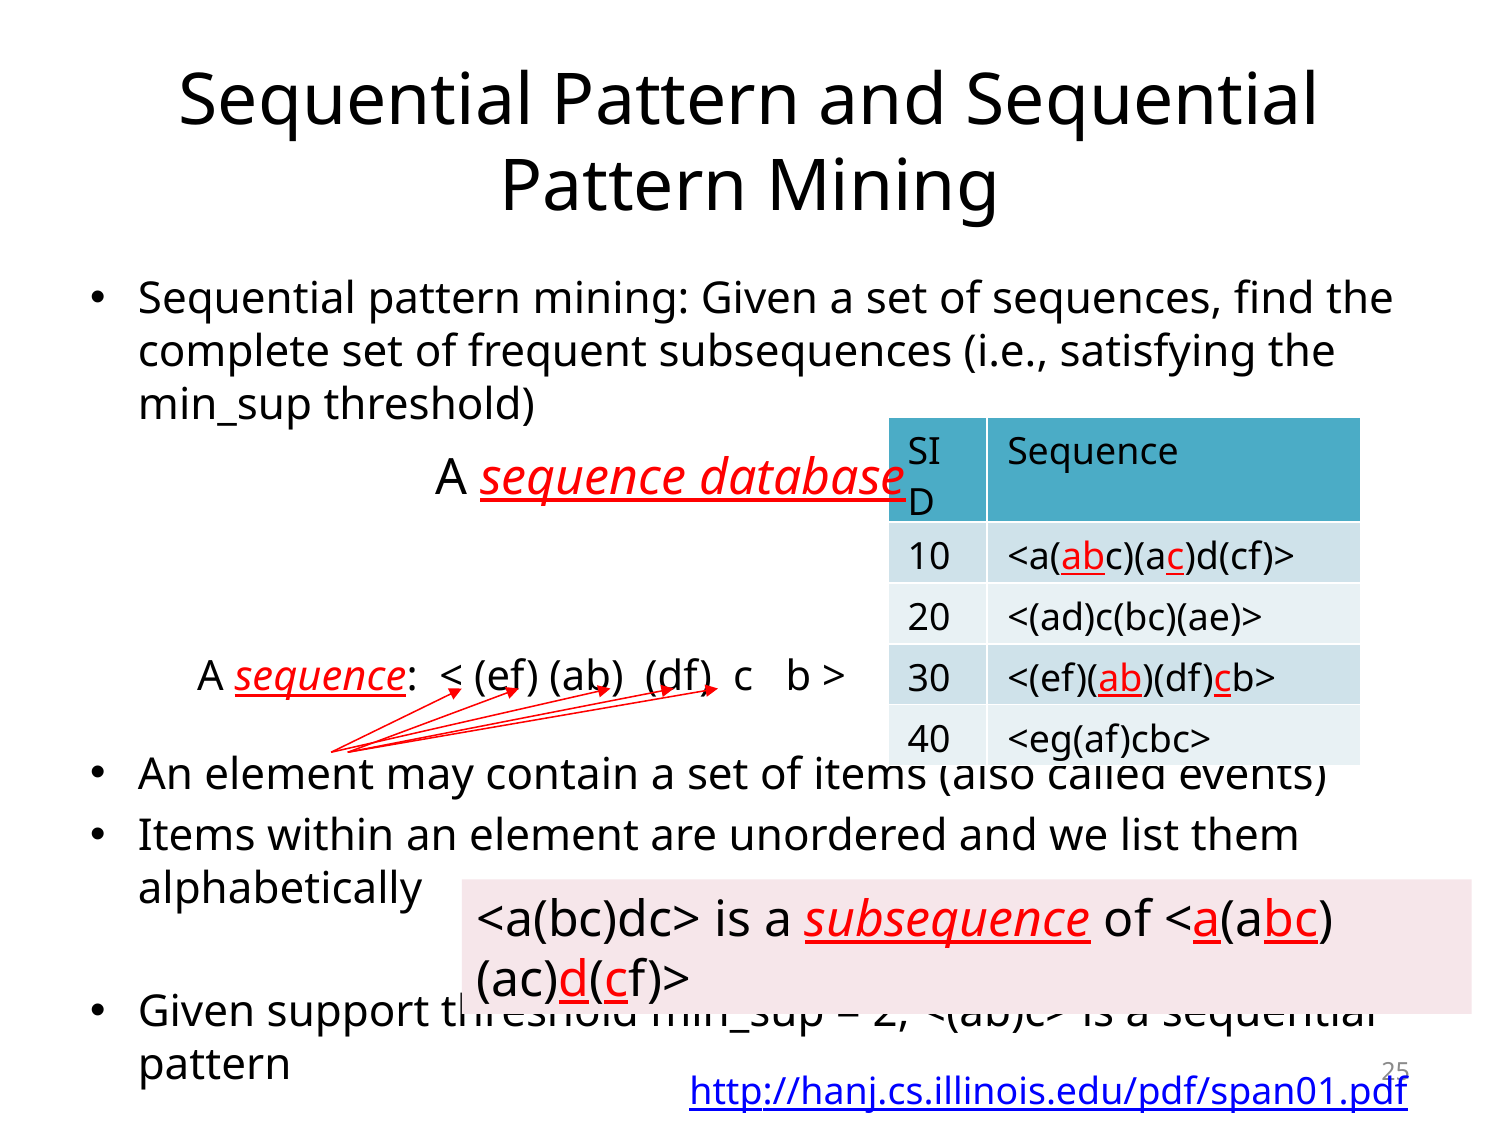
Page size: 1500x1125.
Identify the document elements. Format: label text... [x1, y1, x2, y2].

table_header Sequence [988, 418, 1360, 521]
slide_number 25 [1074, 1042, 1425, 1103]
text_box A sequence database [420, 437, 921, 512]
table_cell <(ad)c(bc)(ae)> [988, 584, 1360, 643]
table_cell <(ef)(ab)(df)cb> [988, 645, 1360, 704]
text_box http://hanj.cs.illinois.edu/pdf/span01.pdf [674, 1060, 1423, 1125]
list Sequential pattern mining: Given a set of sequences, find the complete set of frequent subsequences (i.e., satisfying the min_sup threshold) An element may contain a set of items (also called events) Items within an element are unordered and we list them alphabetically Given support threshold min_sup = 2, <(ab)c> is a sequential pattern [75, 262, 1425, 1103]
table_header SID [889, 418, 986, 521]
table_cell 10 [889, 523, 986, 582]
table_cell <a(abc)(ac)d(cf)> [988, 523, 1360, 582]
text_box A sequence: < (ef) (ab) (df) c b > [182, 641, 887, 707]
text_box <a(bc)dc> is a subsequence of <a(abc)(ac)d(cf)> [461, 879, 1472, 1014]
table_cell 30 [889, 645, 986, 704]
title Sequential Pattern and Sequential Pattern Mining [75, 45, 1425, 233]
table_cell 40 [889, 705, 986, 765]
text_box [330, 688, 719, 753]
table_cell 20 [889, 584, 986, 643]
table_cell <eg(af)cbc> [988, 705, 1360, 765]
